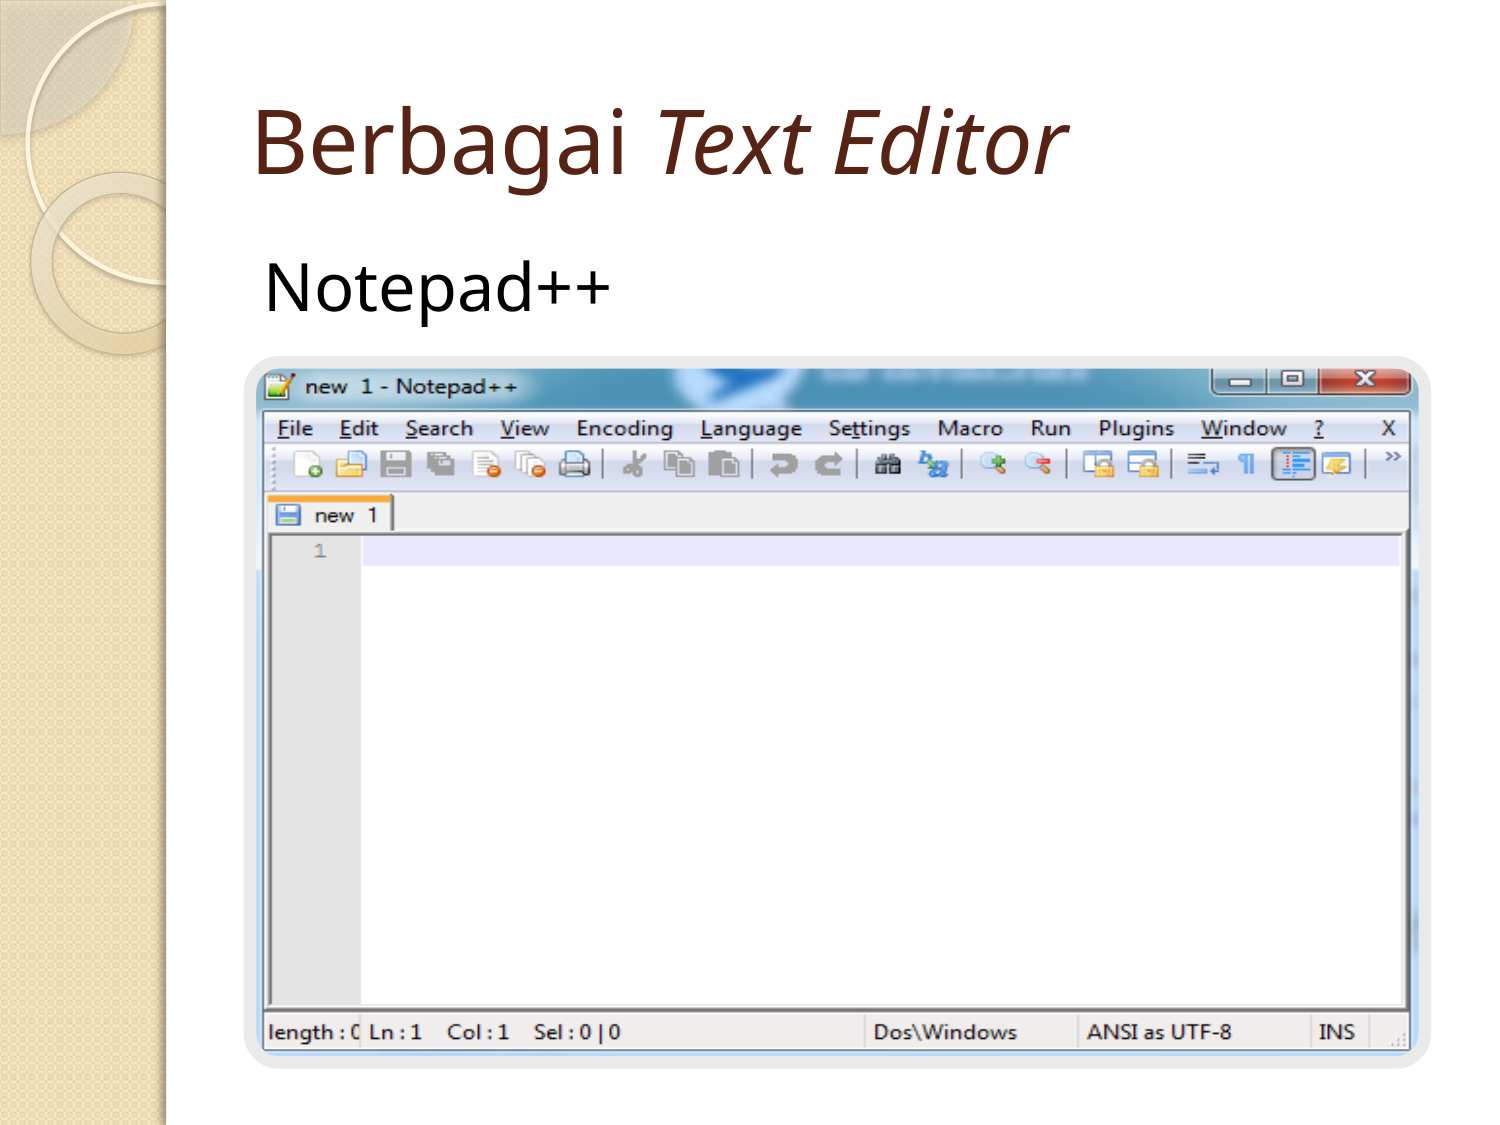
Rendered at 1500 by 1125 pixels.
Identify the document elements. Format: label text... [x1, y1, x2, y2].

picture [249, 362, 1426, 1063]
list Notepad++ [235, 237, 1466, 1025]
title Berbagai Text Editor [235, 45, 1466, 233]
